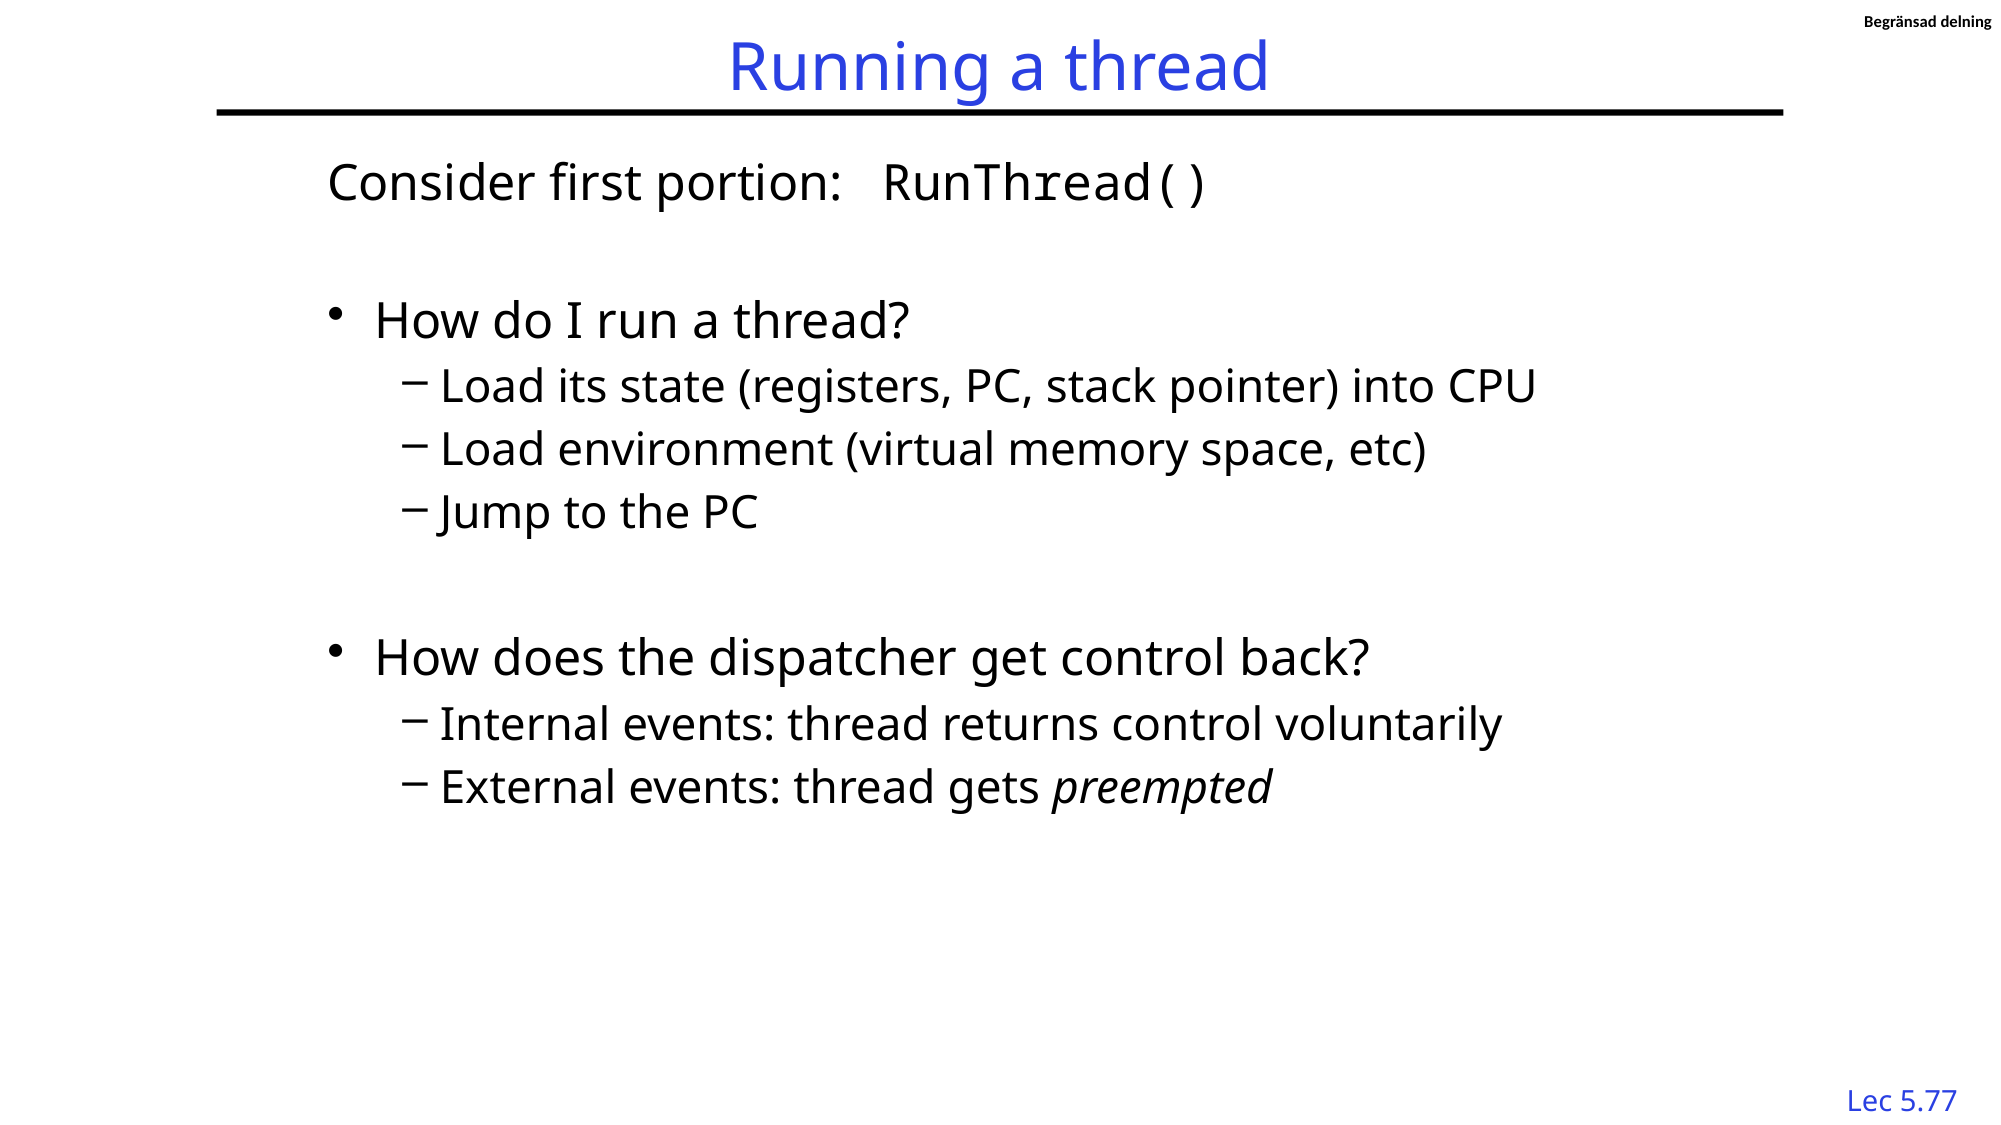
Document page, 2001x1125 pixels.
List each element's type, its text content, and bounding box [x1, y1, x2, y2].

title Running a thread [216, 24, 1784, 113]
list Consider first portion: RunThread() How do I run a thread? Load its state (registers, PC, stack pointer) into CPU Load environment (virtual memory space, etc) Jump to the PC How does the dispatcher get control back? Internal events: thread returns control voluntarily External events: thread gets preempted [312, 149, 1700, 988]
